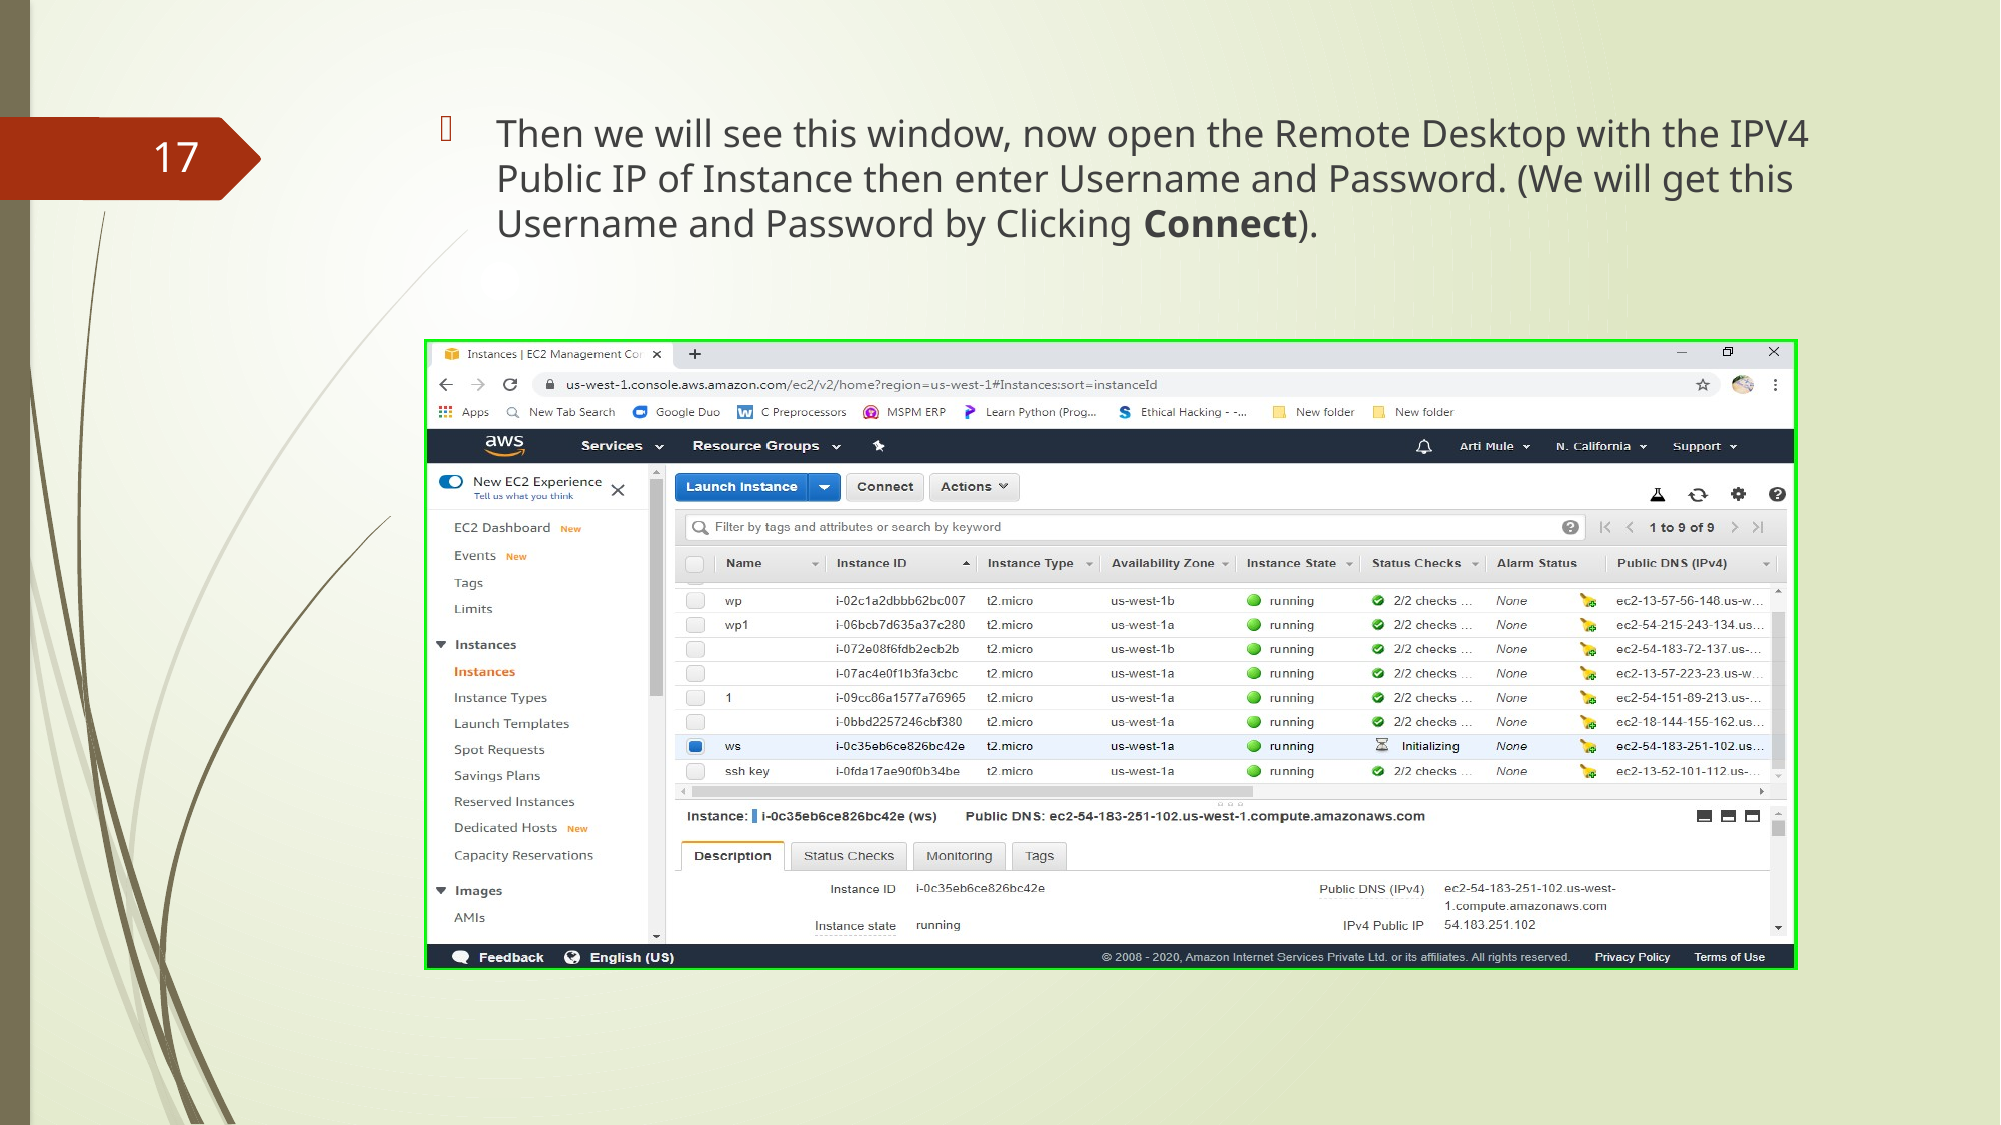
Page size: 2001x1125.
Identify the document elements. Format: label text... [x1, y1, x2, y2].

slide_number 17 [87, 129, 216, 190]
picture [424, 339, 1798, 970]
list Then we will see this window, now open the Remote Desktop with the IPV4 Public IP of Instance then enter Username and Password. (We will get this Username and Password by Clicking Connect). [424, 102, 1888, 970]
